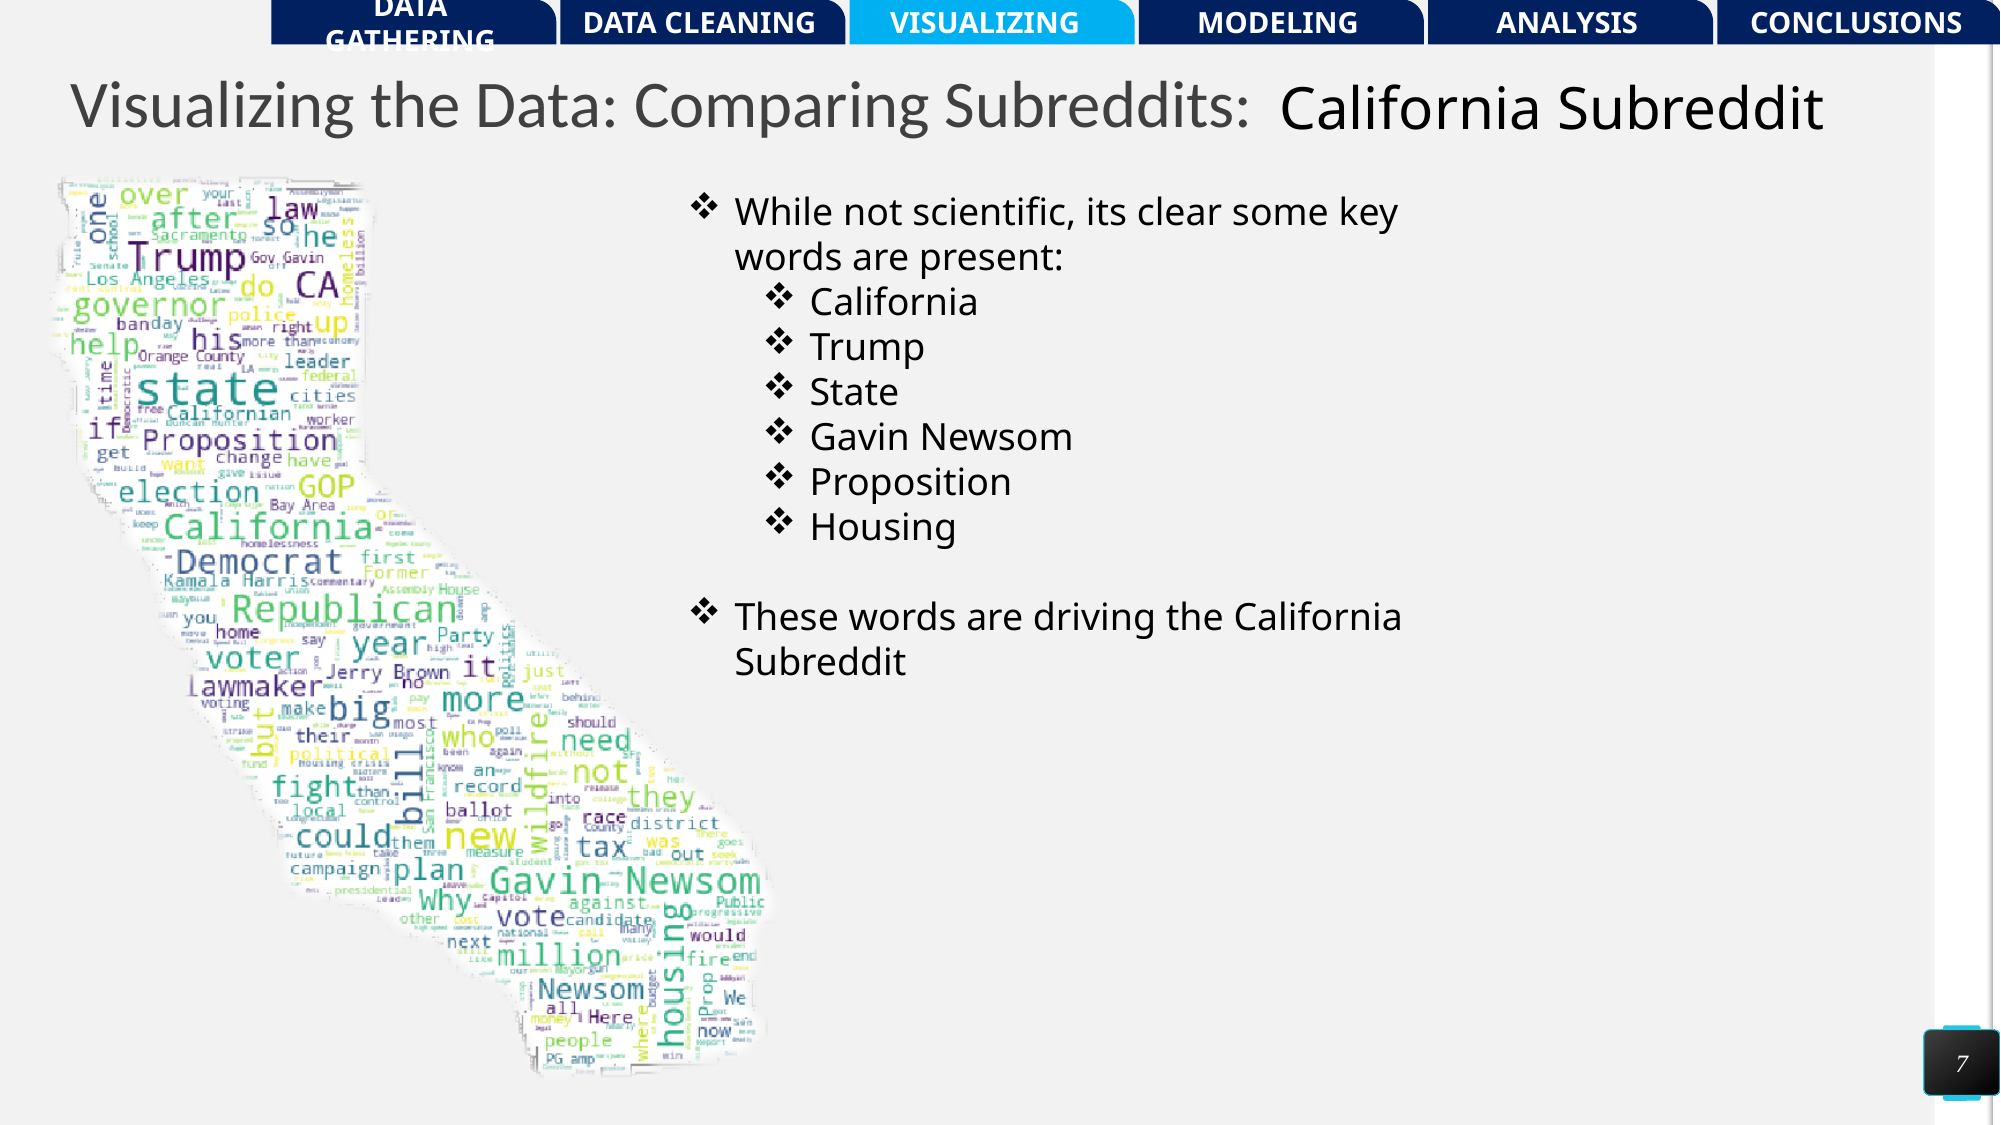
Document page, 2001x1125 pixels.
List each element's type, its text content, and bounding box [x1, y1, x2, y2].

picture [46, 173, 782, 1080]
text_box DATA GATHERING [270, 0, 558, 46]
slide_number 7 [1923, 1029, 2000, 1096]
text_box VISUALIZING [848, 0, 1136, 46]
text_box While not scientific, its clear some key words are present: California Trump State Gavin Newsom Proposition Housing These words are driving the California Subreddit [782, 180, 1526, 691]
text_box DATA CLEANING [559, 0, 847, 46]
text_box MODELING [1137, 0, 1425, 46]
text_box California Subreddit [1264, 63, 1886, 149]
text_box ANALYSIS [1427, 0, 1715, 46]
text_box CONCLUSIONS [1716, 0, 2000, 46]
title Visualizing the Data: Comparing Subreddits: [70, 70, 1264, 142]
